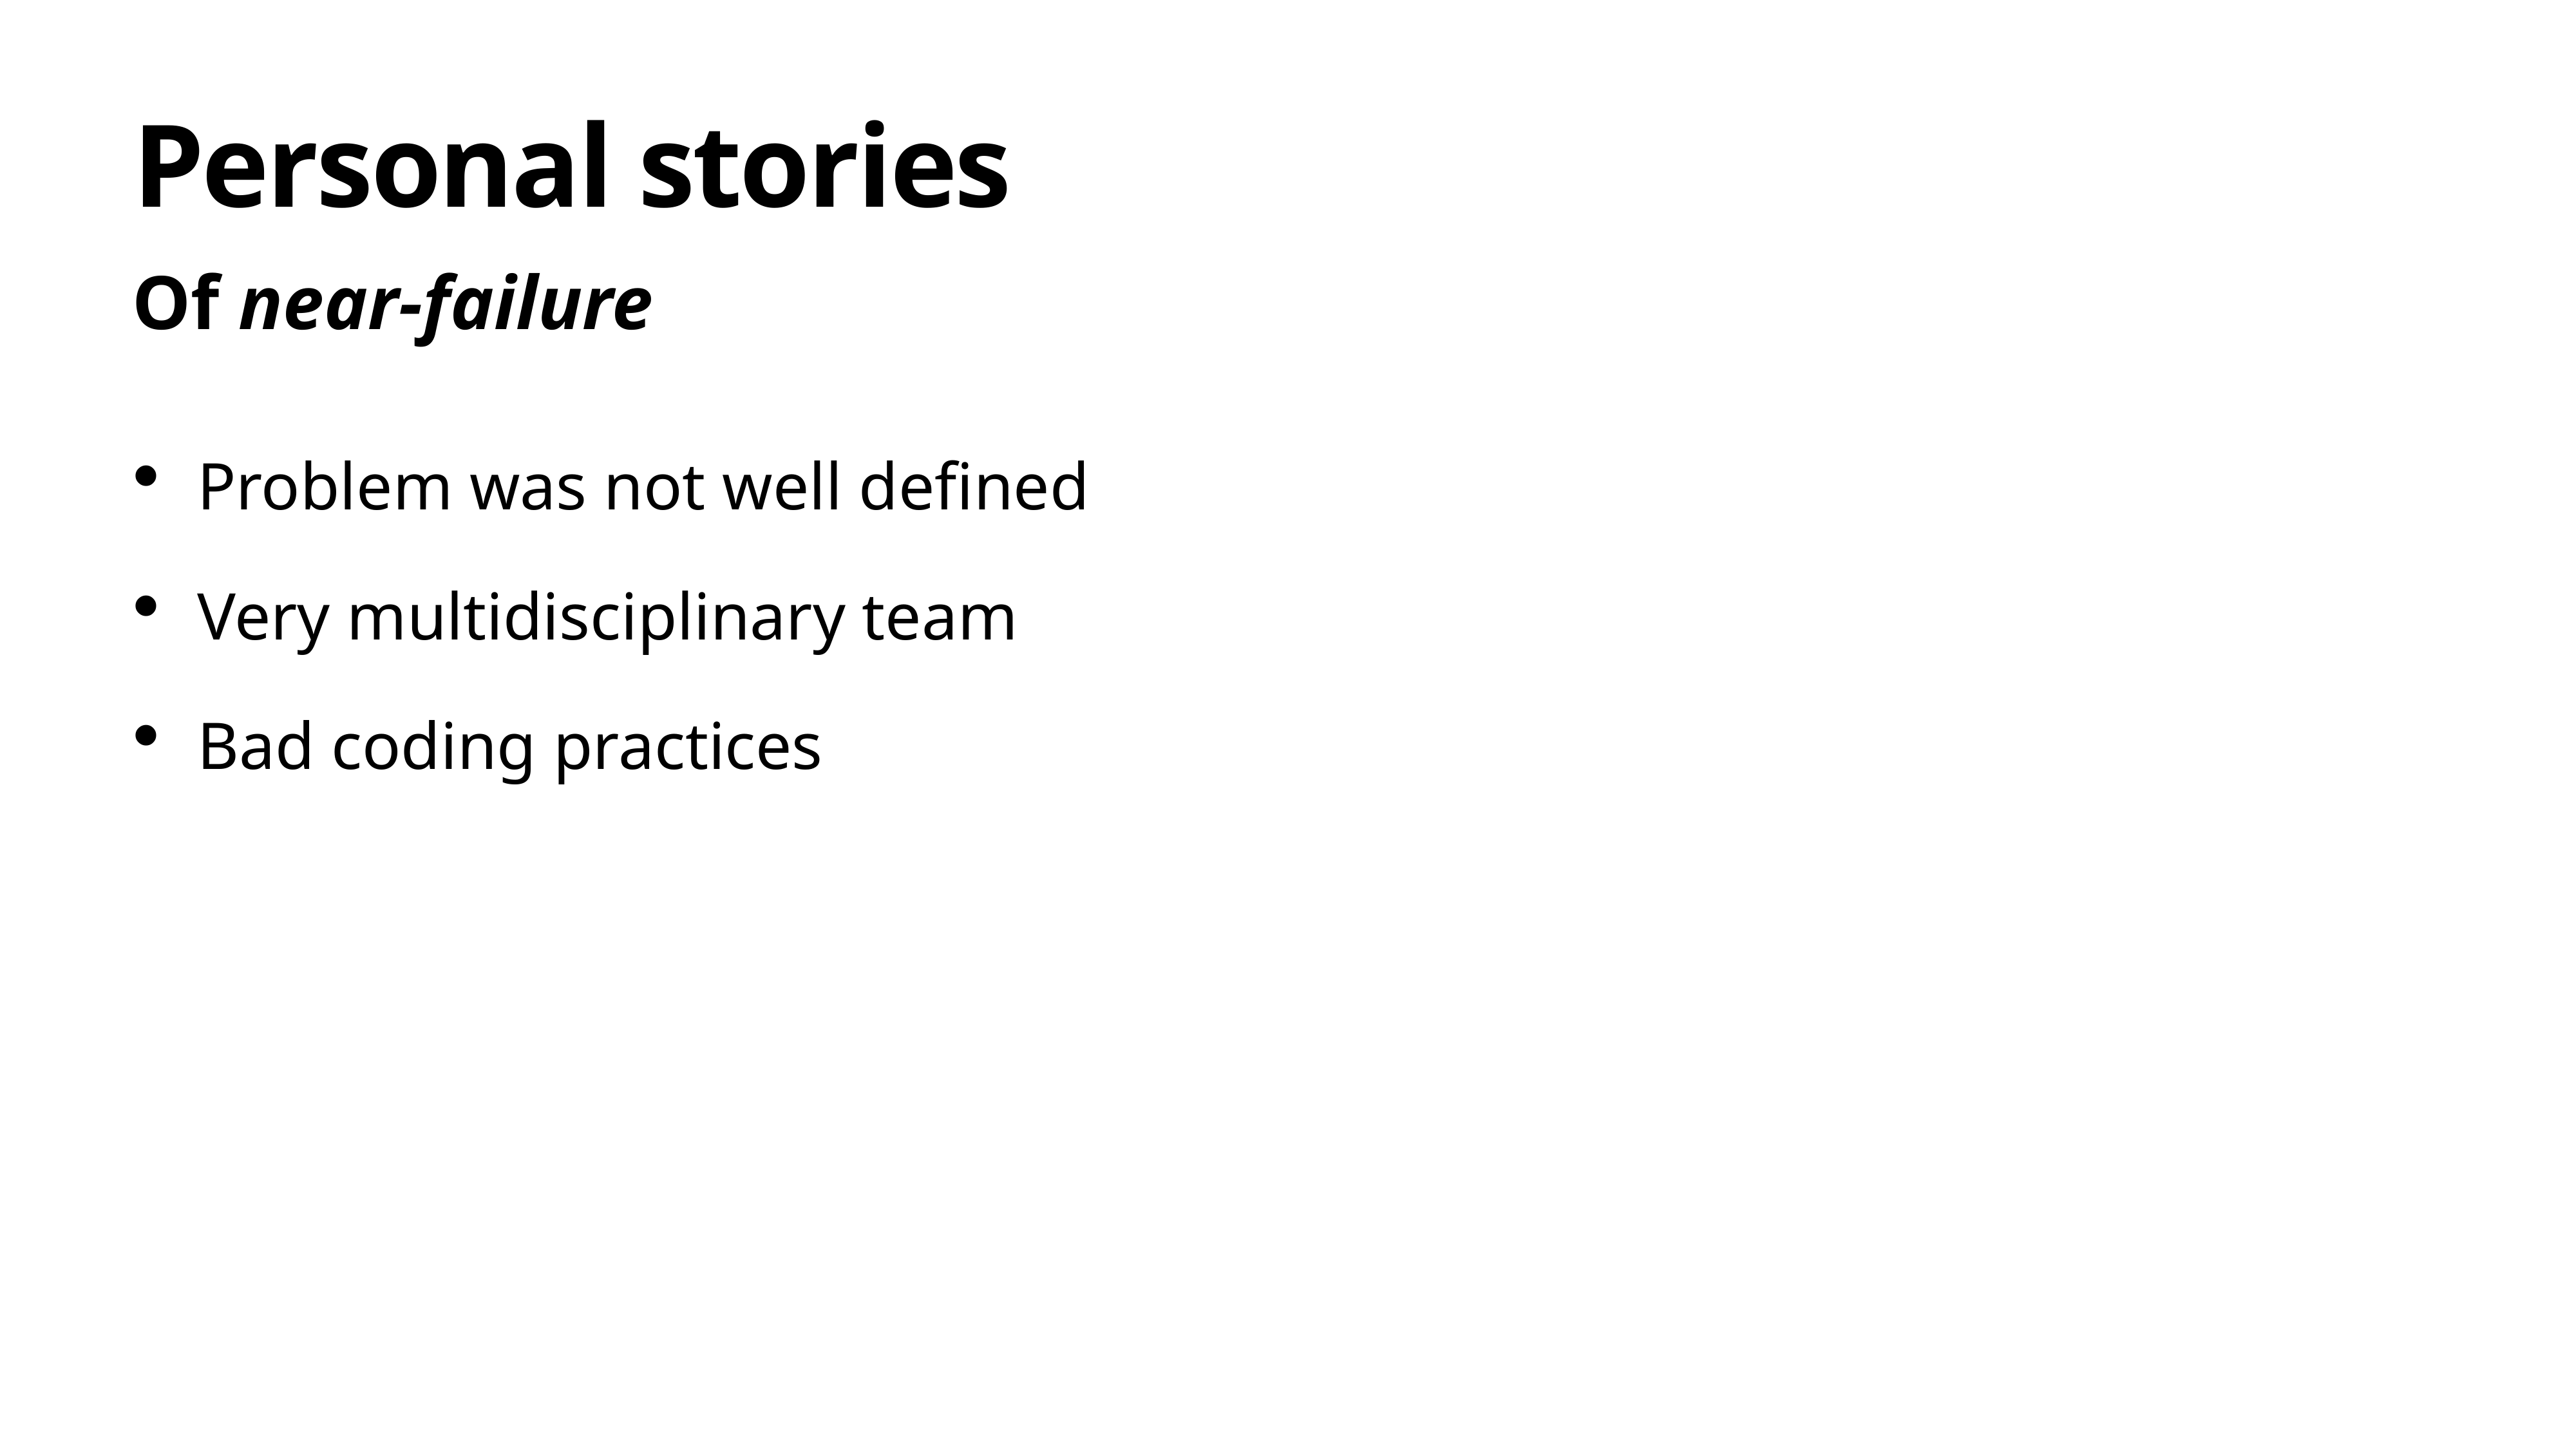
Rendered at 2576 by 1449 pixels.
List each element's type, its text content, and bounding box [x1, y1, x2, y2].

list Problem was not well defined Very multidisciplinary team Bad coding practices [127, 448, 2449, 1321]
title Personal stories [127, 113, 2449, 250]
list Of near-failure [127, 250, 2449, 350]
